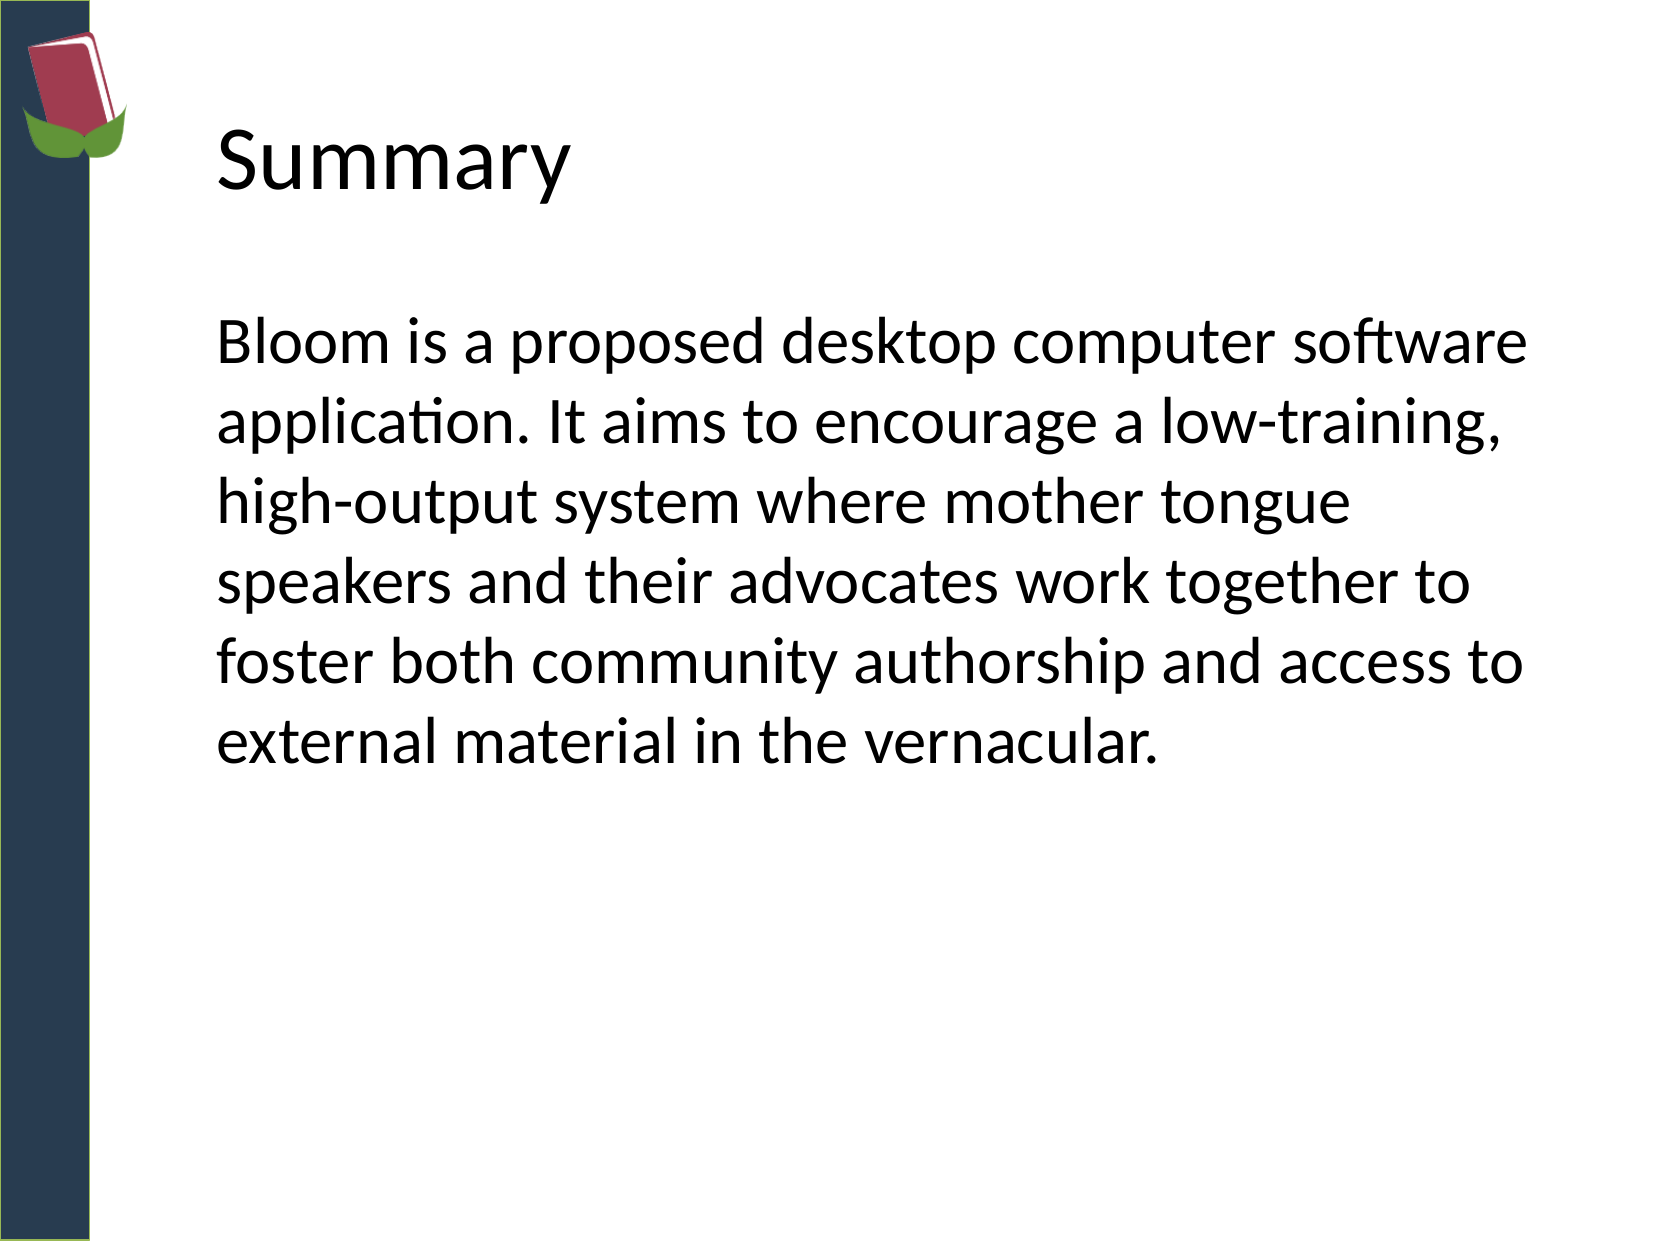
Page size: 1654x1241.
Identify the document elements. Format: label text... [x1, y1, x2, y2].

list Bloom is a proposed desktop computer software application. It aims to encourage a low-training, high-output system where mother tongue speakers and their advocates work together to foster both community authorship and access to external material in the vernacular. [201, 289, 1572, 1108]
picture [22, 32, 127, 158]
title Summary [201, 49, 1572, 257]
